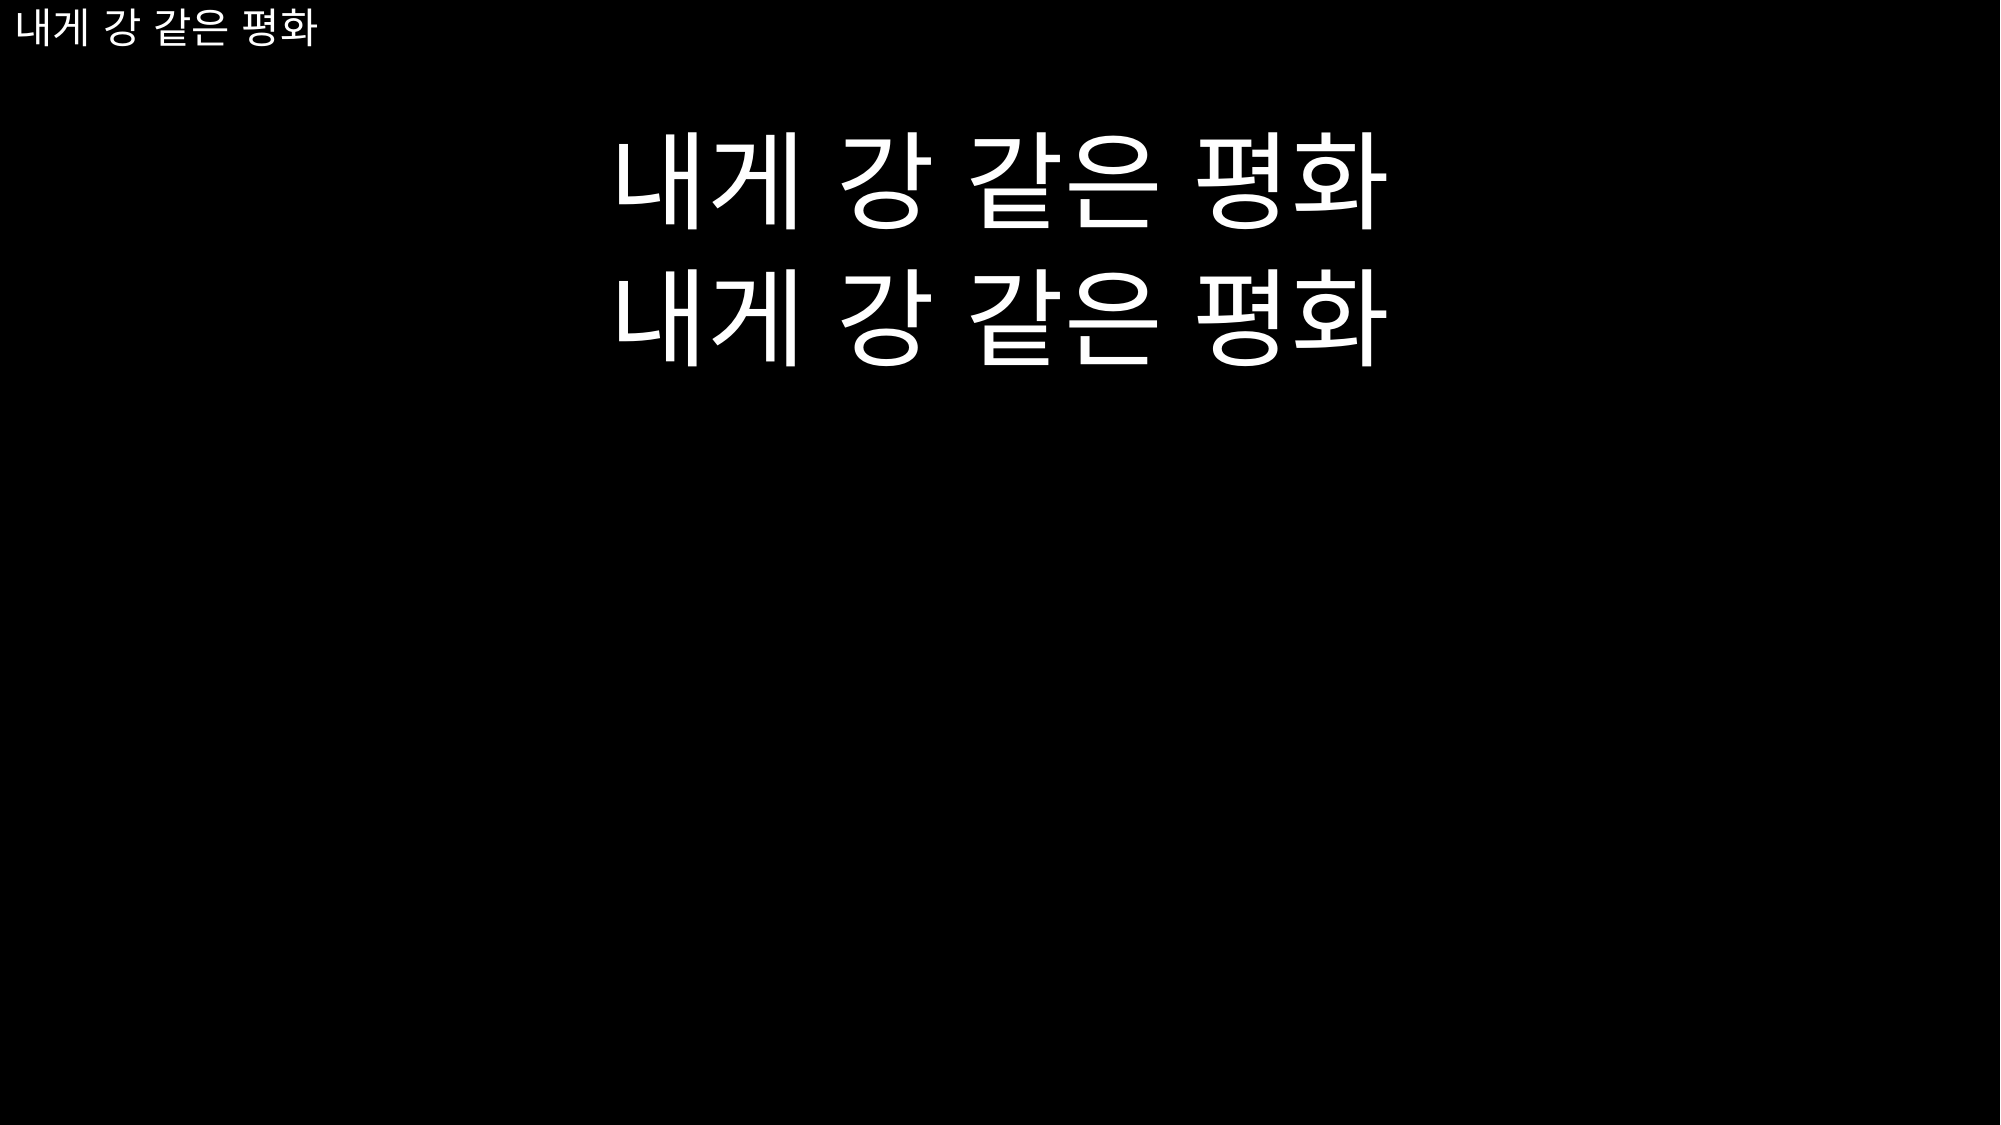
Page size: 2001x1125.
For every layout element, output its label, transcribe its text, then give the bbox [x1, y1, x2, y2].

subtitle 내게 강 같은 평화 내게 강 같은 평화 [0, 3, 2000, 781]
